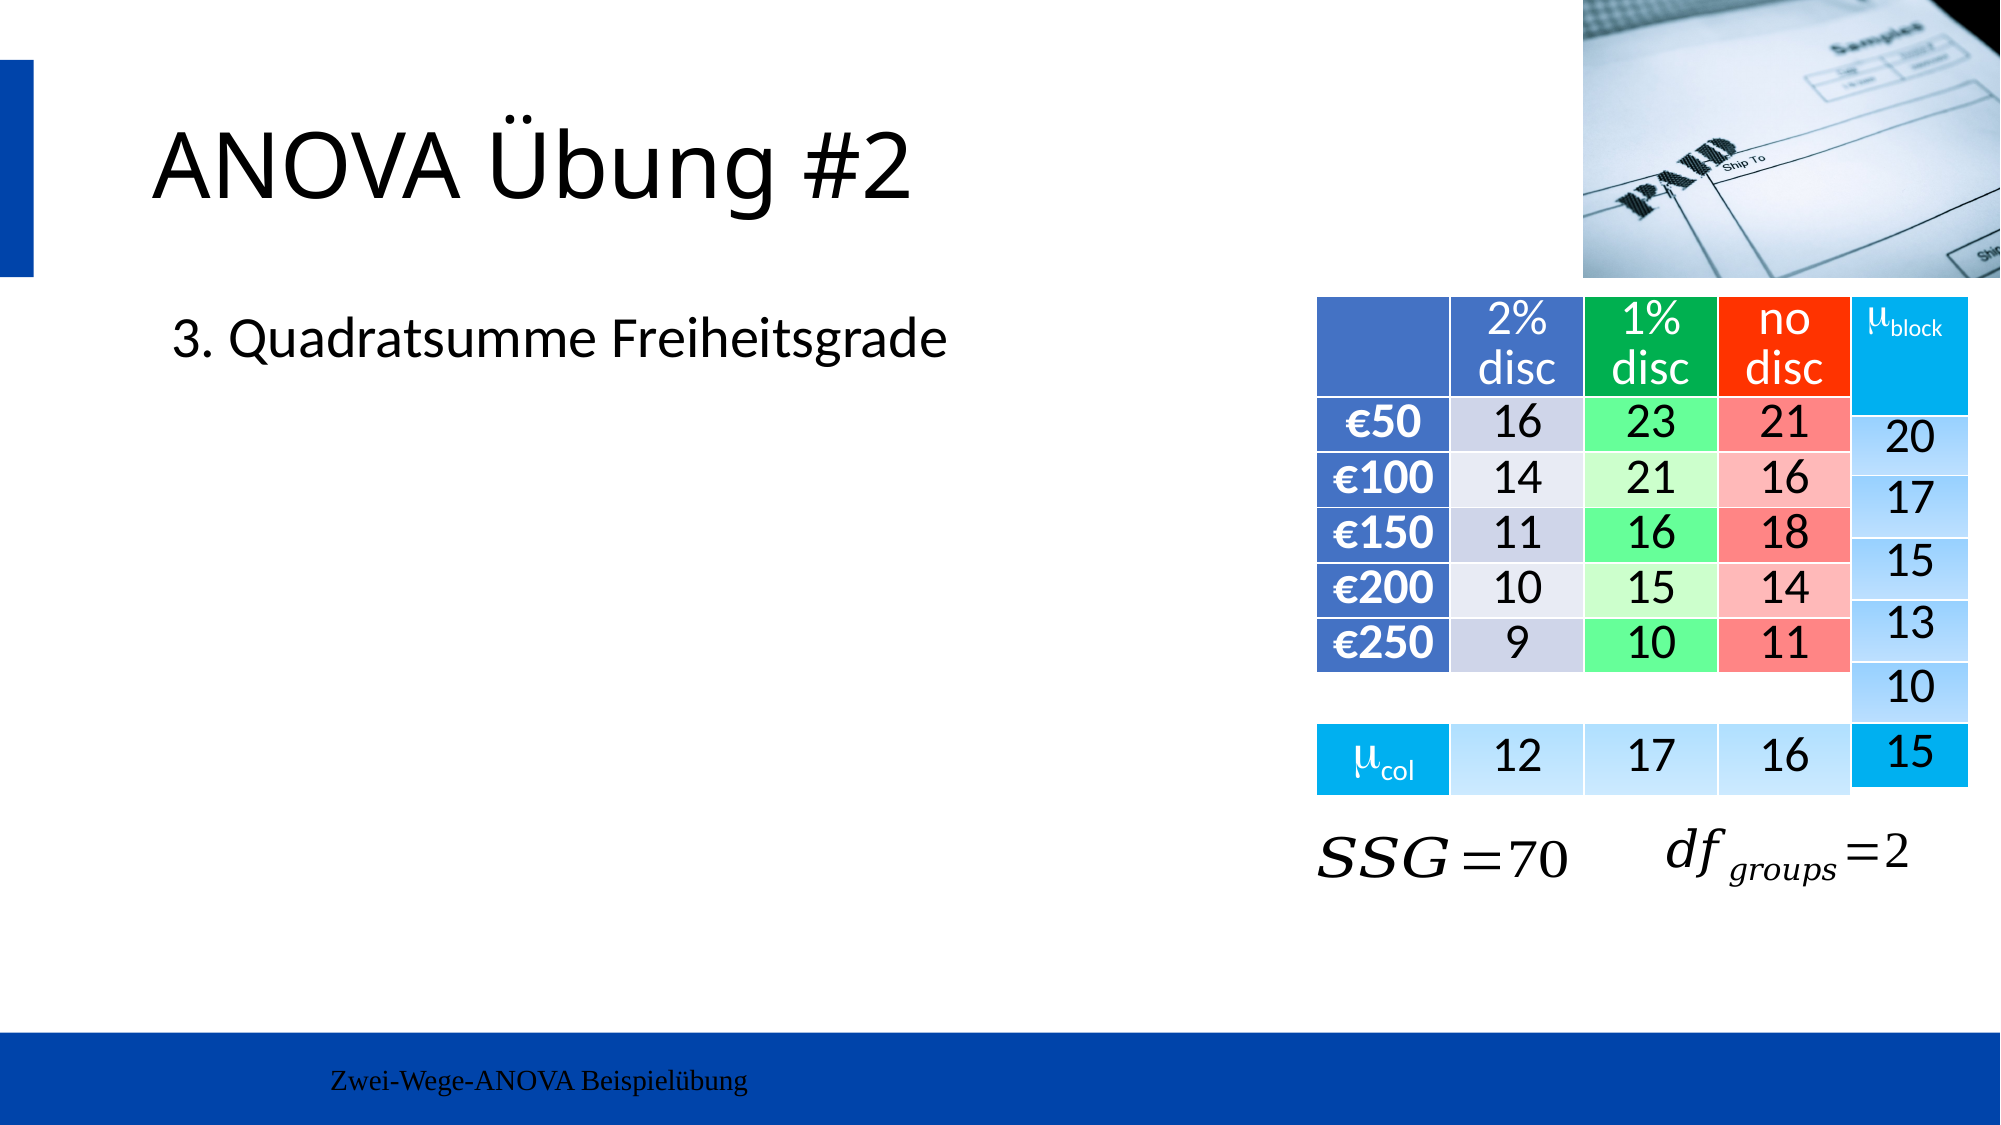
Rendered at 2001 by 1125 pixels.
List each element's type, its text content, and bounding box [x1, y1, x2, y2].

table_header 1% disc [1585, 297, 1717, 396]
table_cell 21 [1719, 398, 1850, 451]
table_cell 11 [1451, 508, 1583, 562]
table_cell 16 [1585, 508, 1717, 562]
table_cell €100 [1317, 453, 1449, 507]
table_header col [1317, 724, 1449, 795]
table_cell 17 [1852, 476, 1968, 537]
table_cell 15 [1852, 539, 1968, 599]
table_header block [1852, 297, 1968, 415]
table_cell 20 [1852, 417, 1968, 475]
table_header 2% disc [1451, 297, 1583, 396]
table_cell 10 [1852, 663, 1968, 722]
table_cell 16 [1451, 398, 1583, 451]
table_cell 14 [1719, 564, 1850, 617]
table_cell 11 [1719, 619, 1850, 672]
table_cell €200 [1317, 564, 1449, 617]
picture [1583, 0, 2000, 278]
table_cell €150 [1317, 508, 1449, 562]
table_cell €250 [1317, 619, 1449, 672]
title ANOVA Übung #2 [137, 59, 1583, 278]
footer Zwei-Wege-ANOVA Beispielübung [31, 1048, 1047, 1109]
table_cell 10 [1585, 619, 1717, 672]
table_cell €50 [1317, 398, 1449, 451]
table_cell 16 [1719, 453, 1850, 507]
table_header 12 [1451, 724, 1583, 795]
table_cell 10 [1451, 564, 1583, 617]
table_header [1317, 297, 1449, 396]
table_header 15 [1852, 724, 1968, 787]
table_cell 13 [1852, 601, 1968, 661]
table_cell 21 [1585, 453, 1717, 507]
table_cell 15 [1585, 564, 1717, 617]
table_cell 23 [1585, 398, 1717, 451]
table_header 16 [1719, 724, 1850, 795]
table_cell 18 [1719, 508, 1850, 562]
table_cell 14 [1451, 453, 1583, 507]
table_cell 9 [1451, 619, 1583, 672]
table_header 17 [1585, 724, 1717, 795]
table_header no disc [1719, 297, 1850, 396]
